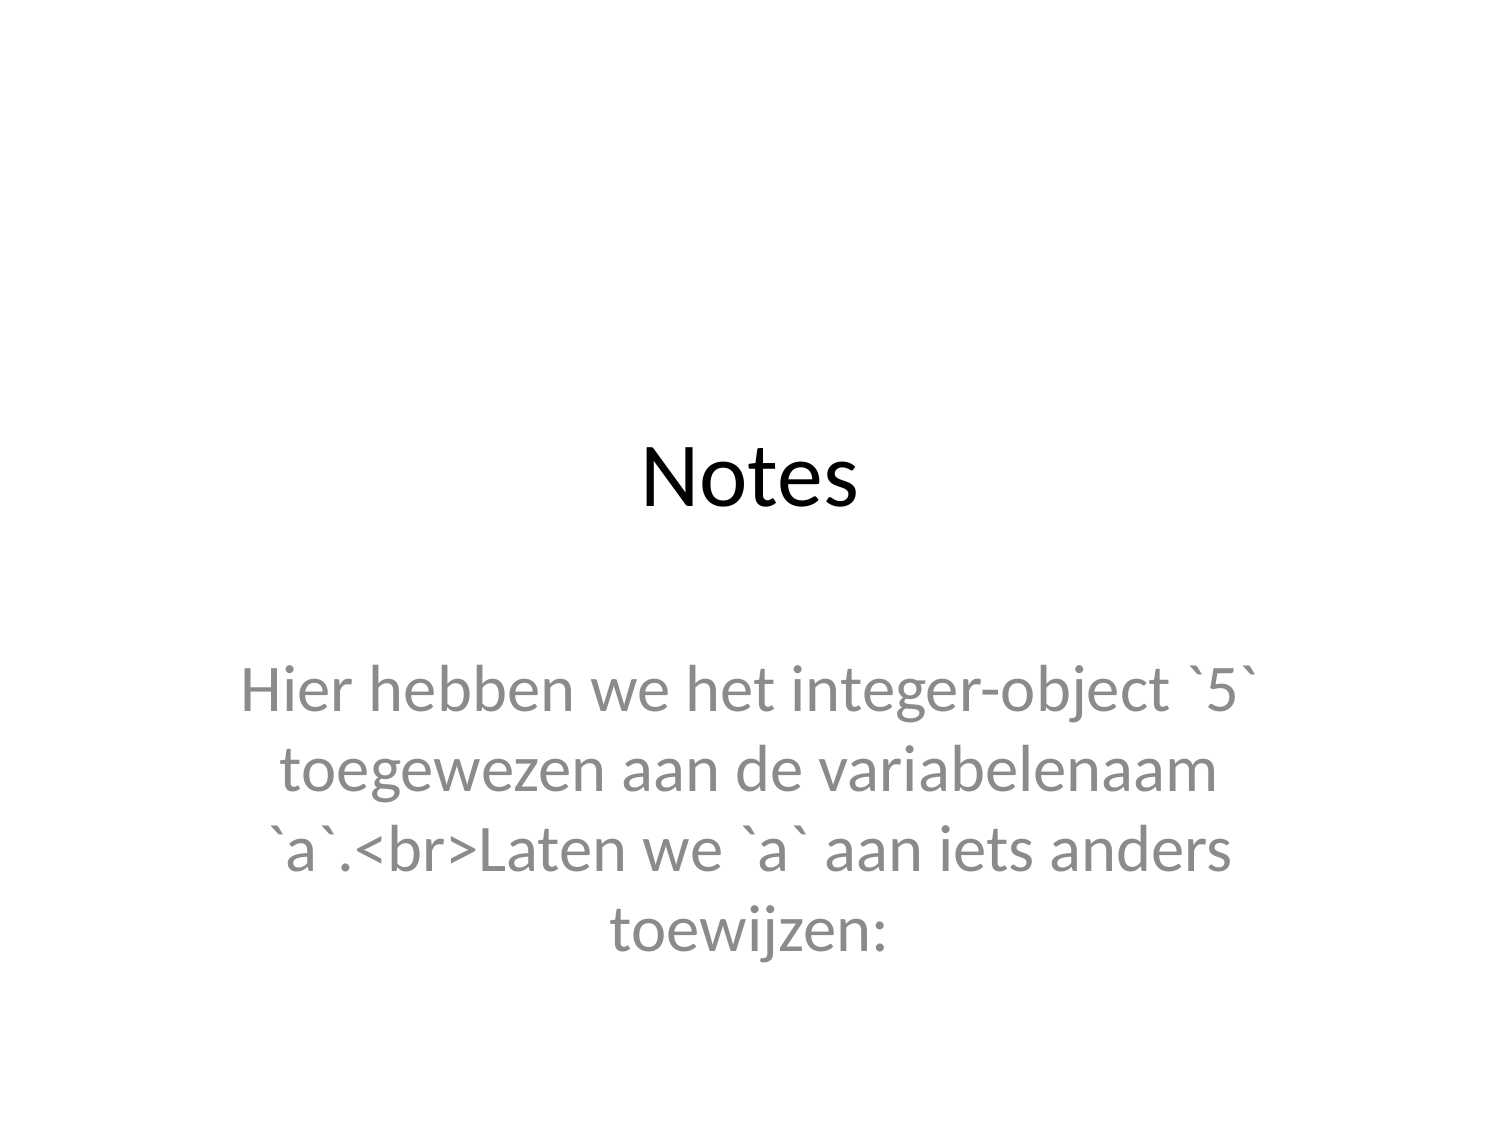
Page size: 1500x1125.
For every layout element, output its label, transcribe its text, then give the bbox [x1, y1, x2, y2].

title Notes [112, 349, 1388, 591]
subtitle Hier hebben we het integer-object `5` toegewezen aan de variabelenaam `a`.<br>Laten we `a` aan iets anders toewijzen: [225, 637, 1275, 925]
